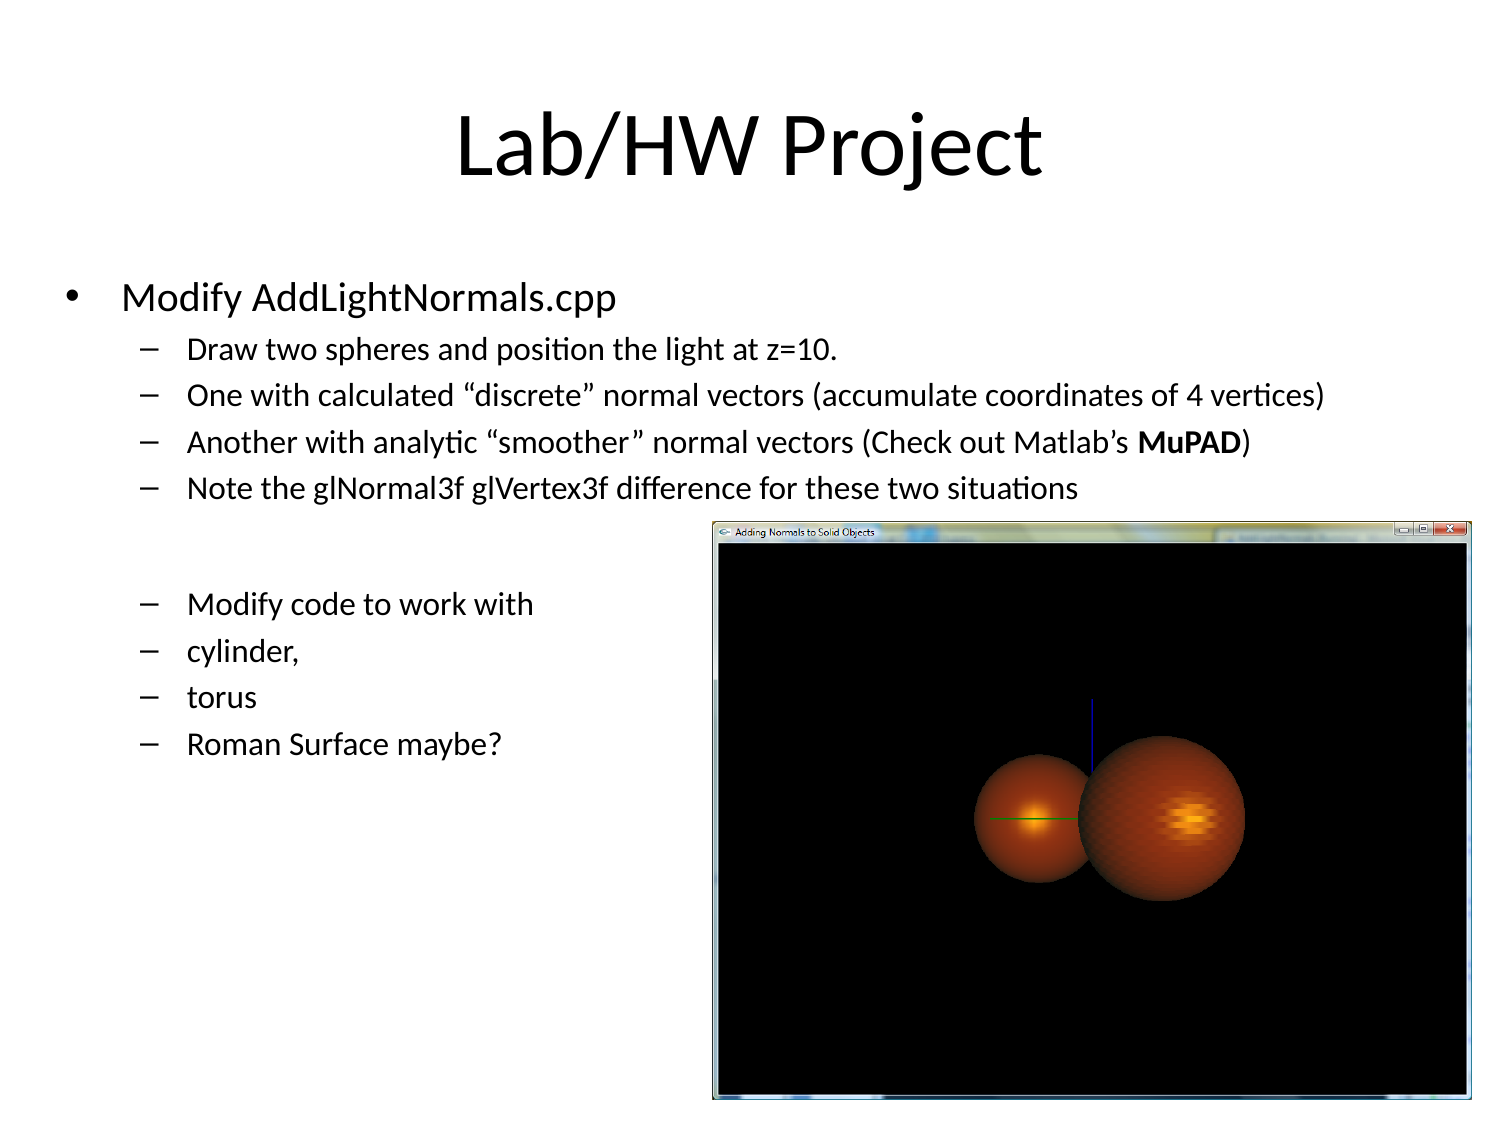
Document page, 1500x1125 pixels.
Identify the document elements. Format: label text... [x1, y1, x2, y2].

list Modify AddLightNormals.cpp Draw two spheres and position the light at z=10. One with calculated “discrete” normal vectors (accumulate coordinates of 4 vertices) Another with analytic “smoother” normal vectors (Check out Matlab’s MuPAD) Note the glNormal3f glVertex3f difference for these two situations Modify code to work with cylinder, torus Roman Surface maybe? [50, 262, 1400, 1005]
picture [712, 521, 1473, 1101]
title Lab/HW Project [75, 45, 1425, 233]
